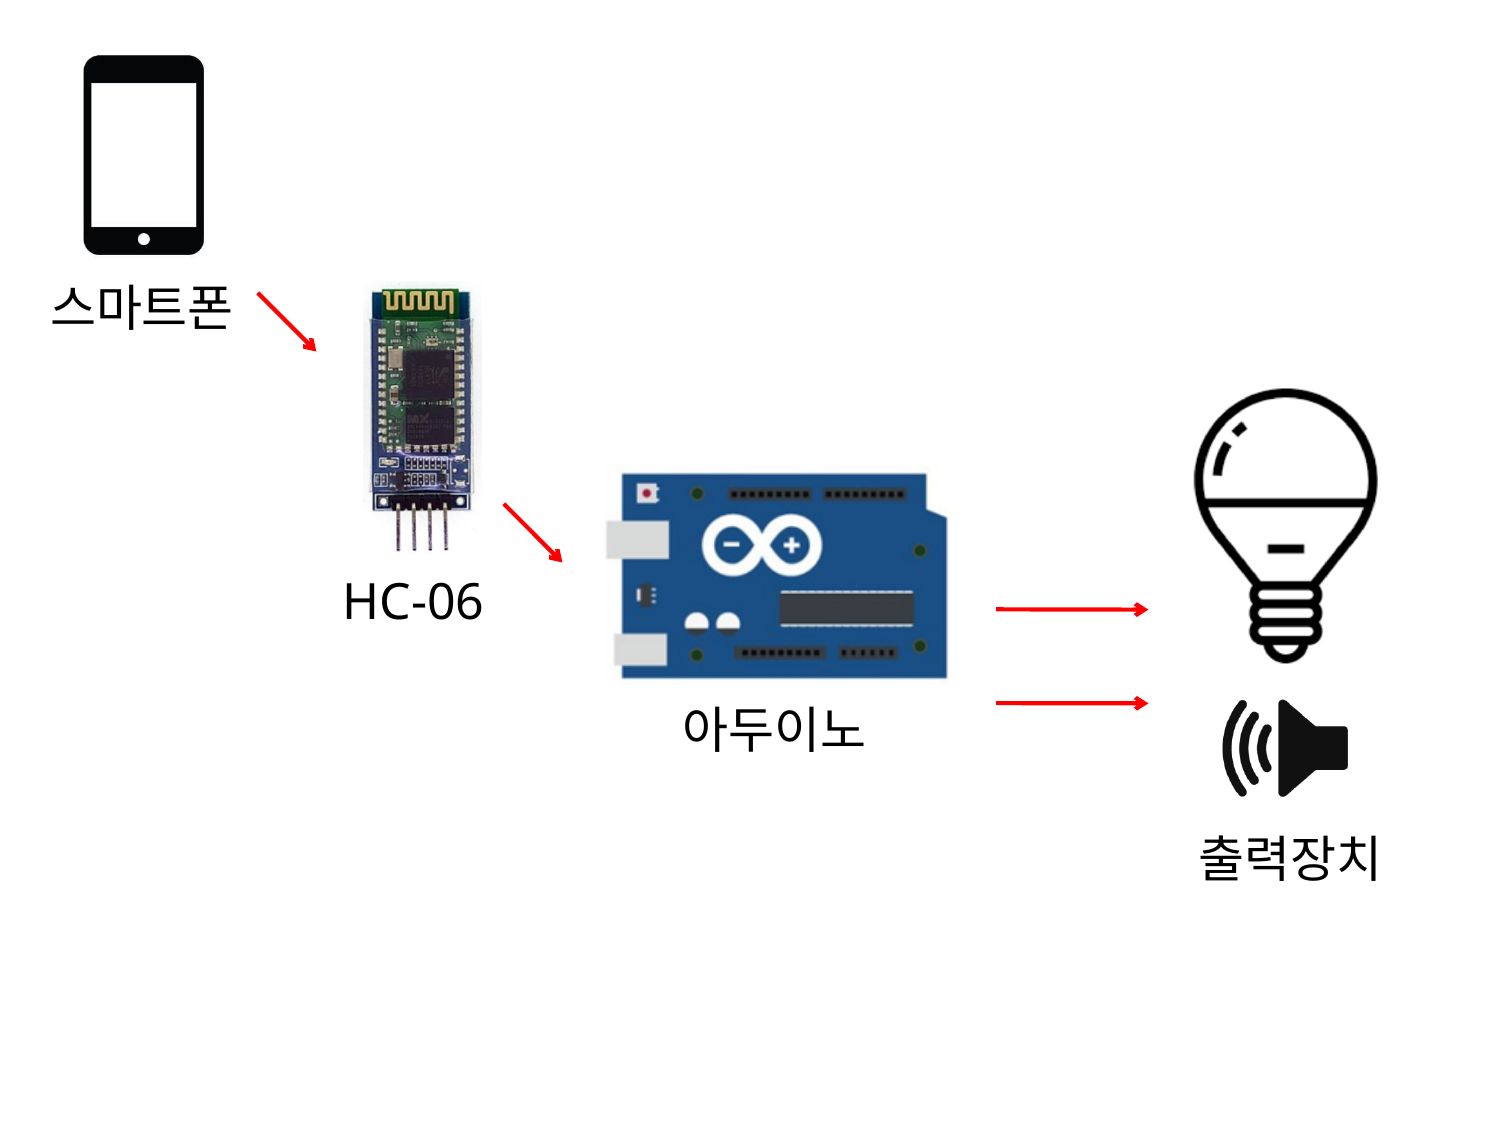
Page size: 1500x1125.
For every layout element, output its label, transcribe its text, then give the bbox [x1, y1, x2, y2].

picture [362, 280, 482, 555]
text_box 출력장치 [1183, 820, 1430, 895]
text_box 아두이노 [667, 718, 914, 767]
text_box 스마트폰 [35, 269, 282, 345]
picture [1218, 679, 1354, 815]
text_box HC-06 [328, 562, 575, 638]
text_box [503, 503, 563, 563]
picture [1183, 386, 1386, 664]
picture [597, 445, 978, 710]
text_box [257, 292, 317, 352]
picture [23, 34, 264, 276]
